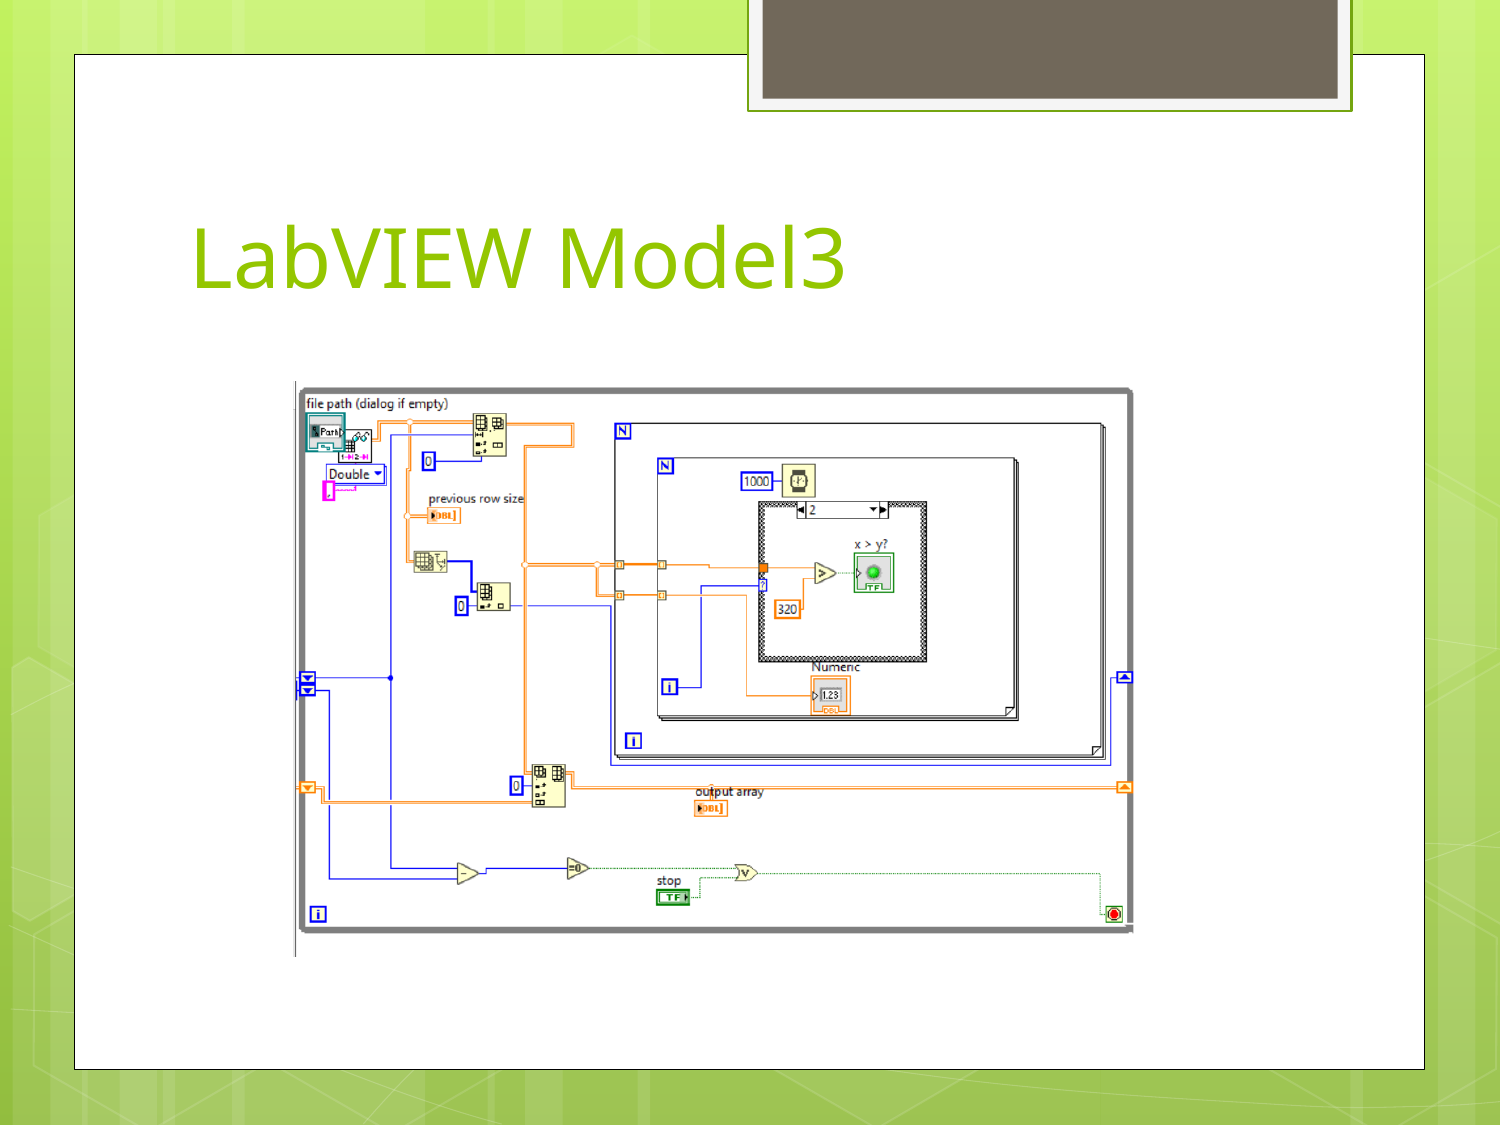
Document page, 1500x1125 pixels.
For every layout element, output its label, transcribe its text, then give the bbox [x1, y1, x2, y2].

title LabVIEW Model3 [174, 125, 1328, 313]
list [293, 380, 1161, 957]
